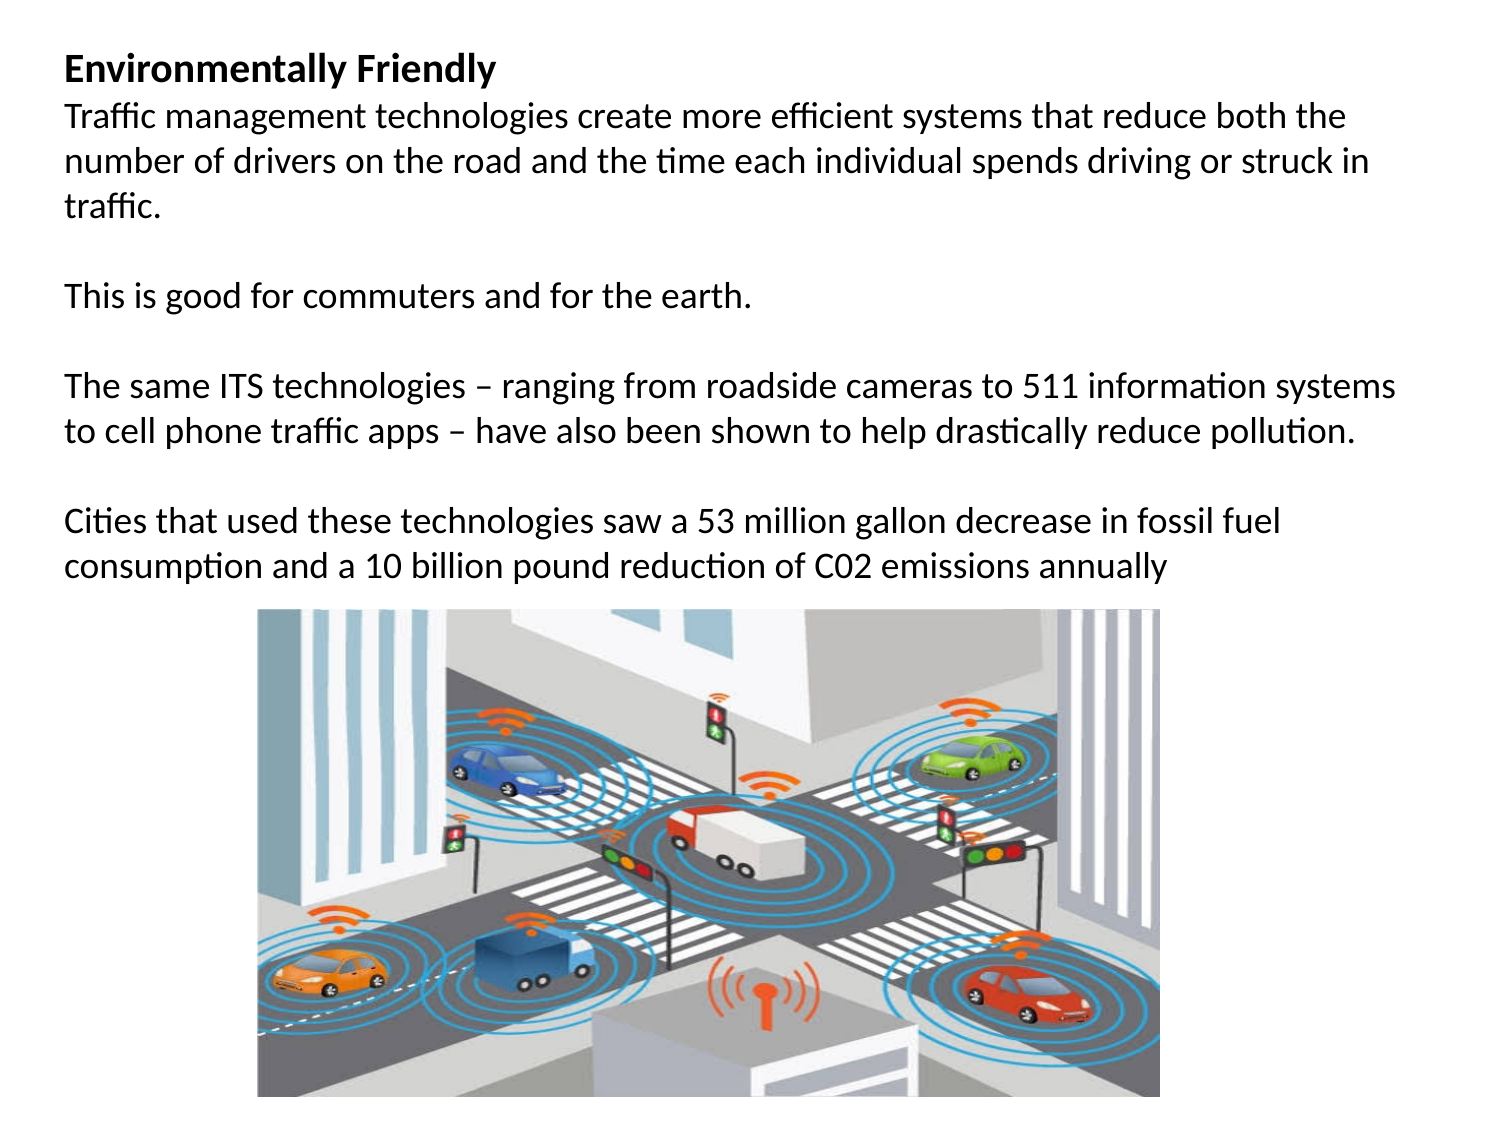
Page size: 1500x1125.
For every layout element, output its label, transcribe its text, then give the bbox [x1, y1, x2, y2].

picture [257, 609, 1160, 1097]
text_box Environmentally Friendly Traffic management technologies create more efficient systems that reduce both the number of drivers on the road and the time each individual spends driving or struck in traffic. This is good for commuters and for the earth. The same ITS technologies – ranging from roadside cameras to 511 information systems to cell phone traffic apps – have also been shown to help drastically reduce pollution. Cities that used these technologies saw a 53 million gallon decrease in fossil fuel consumption and a 10 billion pound reduction of C02 emissions annually [49, 25, 1451, 601]
